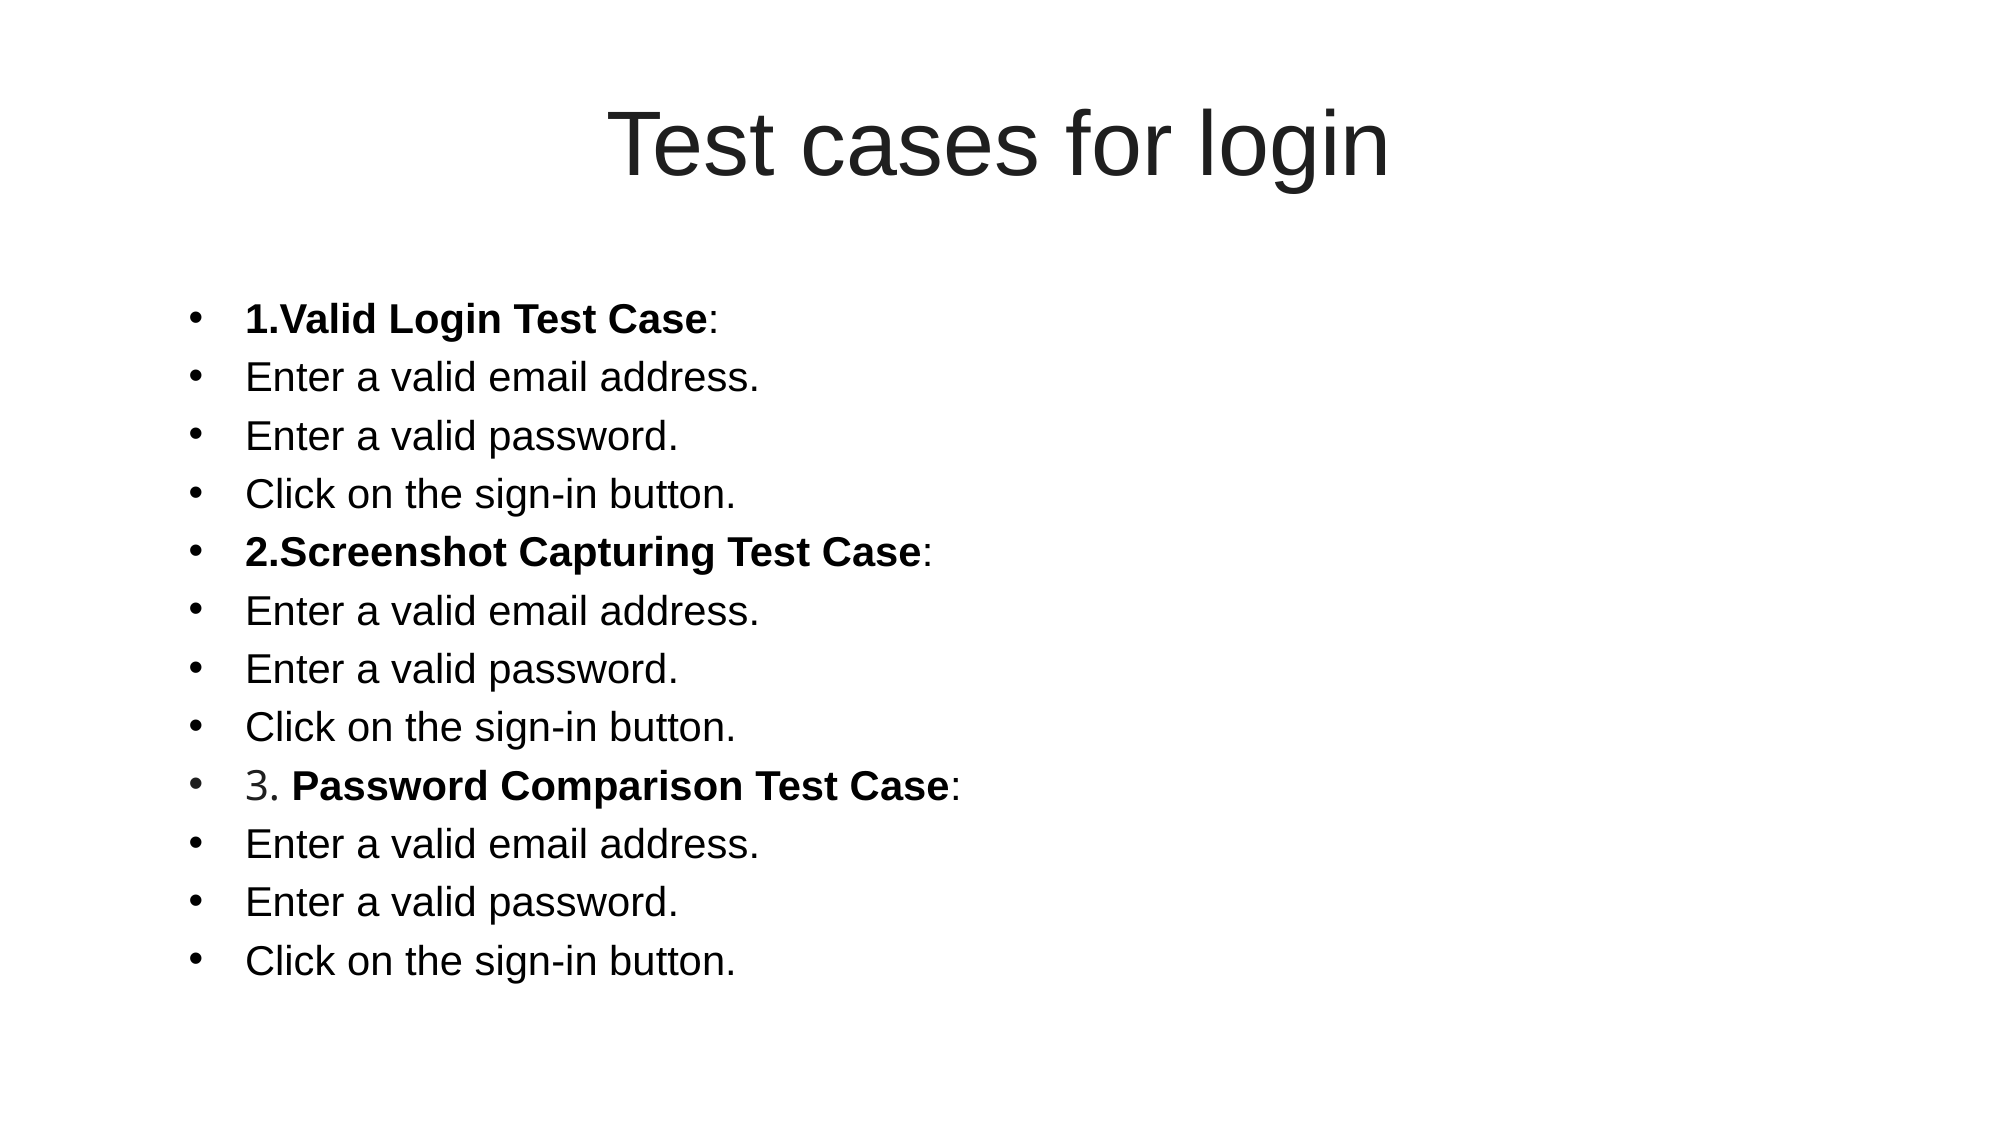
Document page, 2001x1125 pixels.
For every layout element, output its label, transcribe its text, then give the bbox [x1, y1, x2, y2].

list 1.Valid Login Test Case: Enter a valid email address. Enter a valid password. Click on the sign-in button. 2.Screenshot Capturing Test Case: Enter a valid email address. Enter a valid password. Click on the sign-in button. 3. Password Comparison Test Case: Enter a valid email address. Enter a valid password. Click on the sign-in button. [173, 284, 1758, 1019]
title Test cases for login [99, 44, 1901, 233]
